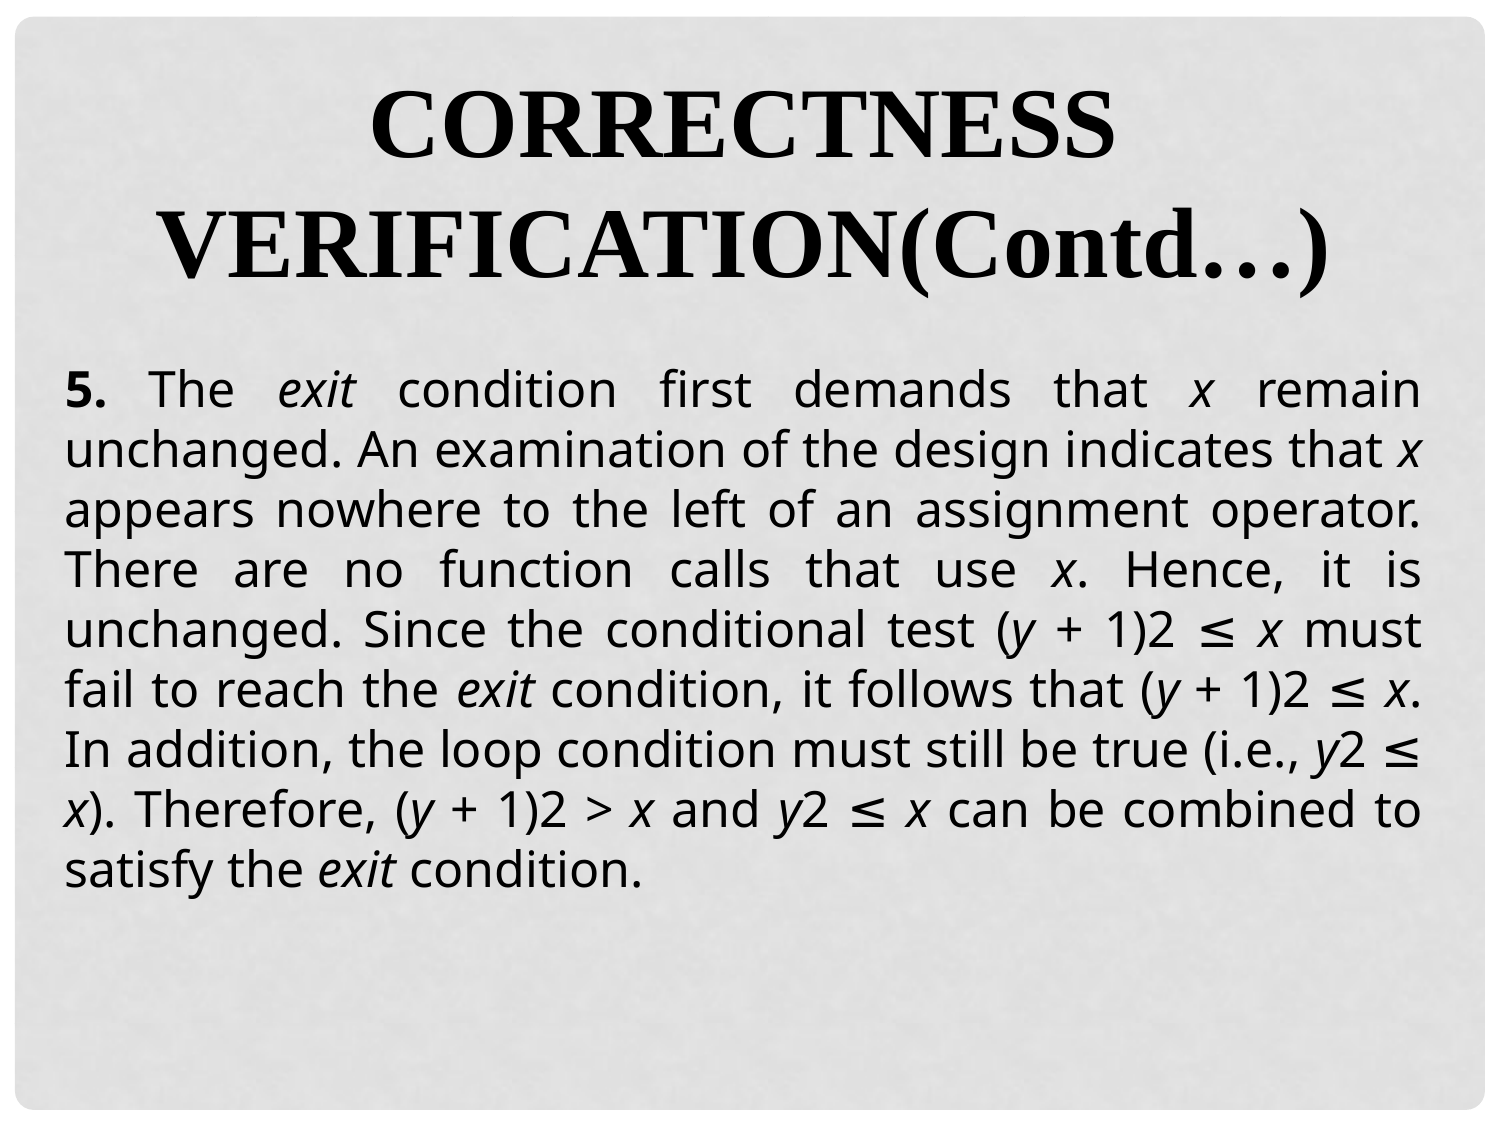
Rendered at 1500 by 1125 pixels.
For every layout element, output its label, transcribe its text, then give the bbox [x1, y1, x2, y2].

text_box 5. The exit condition first demands that x remain unchanged. An examination of the design indicates that x appears nowhere to the left of an assignment operator. There are no function calls that use x. Hence, it is unchanged. Since the conditional test (y + 1)2 ≤ x must fail to reach the exit condition, it follows that (y + 1)2 ≤ x. In addition, the loop condition must still be true (i.e., y2 ≤ x). Therefore, (y + 1)2 > x and y2 ≤ x can be combined to satisfy the exit condition. [50, 349, 1438, 905]
text_box CORRECTNESS VERIFICATION(Contd…) [50, 49, 1438, 305]
